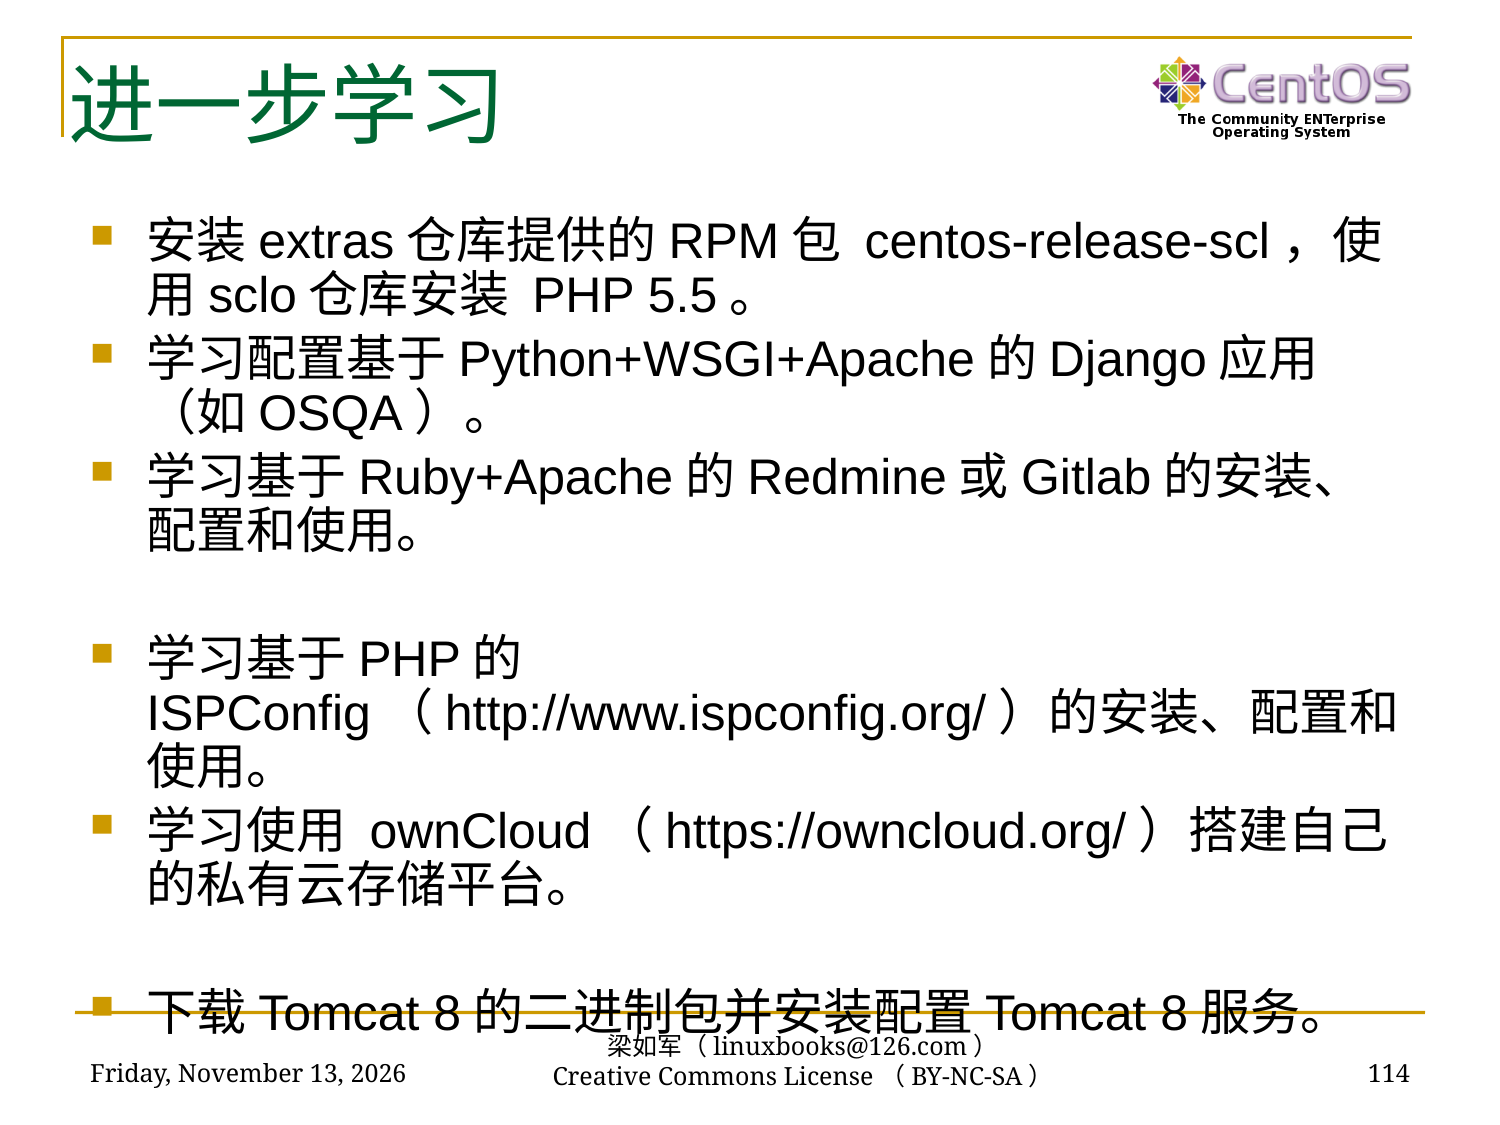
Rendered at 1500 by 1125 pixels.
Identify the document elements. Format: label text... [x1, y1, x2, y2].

title 进一步学习 [52, 42, 1404, 230]
slide_number 114 [1074, 1023, 1426, 1100]
picture [1404, 54, 1412, 140]
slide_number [74, 1023, 426, 1100]
list 安装extras仓库提供的RPM包 centos-release-scl，使用sclo仓库安装 PHP 5.5。 学习配置基于Python+WSGI+Apache的Django应用（如OSQA）。 学习基于Ruby+Apache的Redmine或Gitlab的安装、配置和使用。 学习基于PHP的 ISPConfig（http://www.ispconfig.org/）的安装、配置和使用。 学习使用 ownCloud（https://owncloud.org/）搭建自己的私有云存储平台。 下载Tomcat 8的二进制包并安装配置Tomcat 8服务。 [74, 207, 1426, 1006]
footer 梁如军（linuxbooks@126.com） Creative Commons License（BY-NC-SA） [359, 1022, 1247, 1099]
